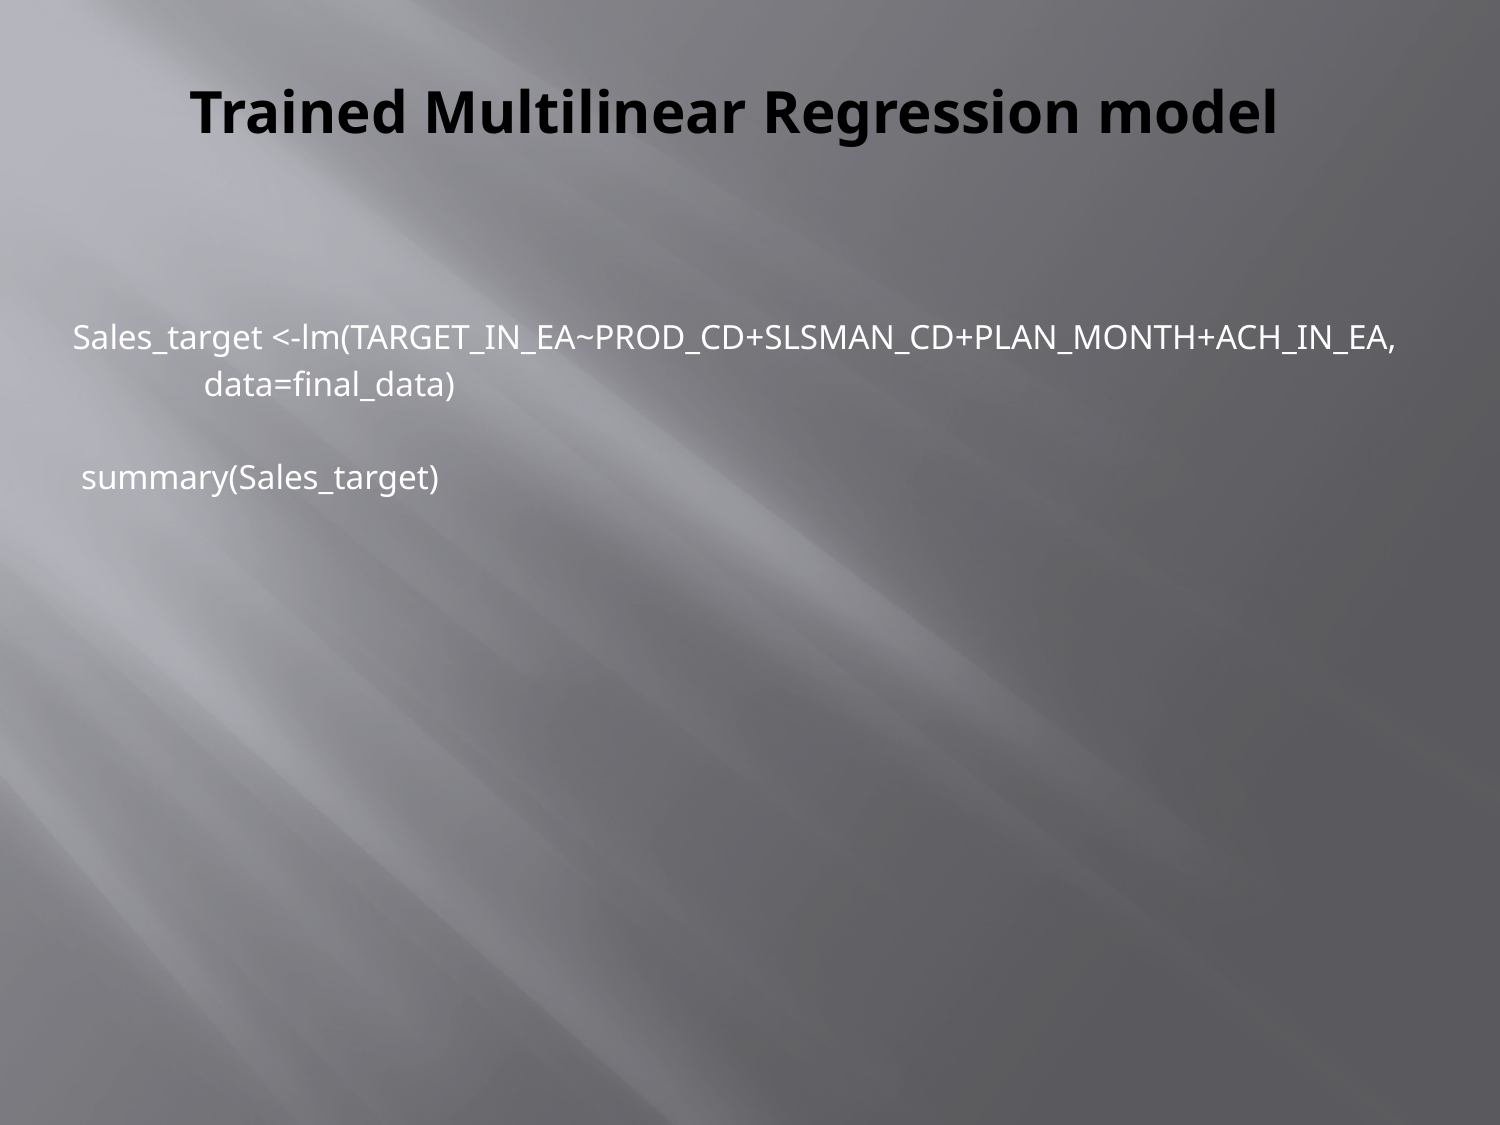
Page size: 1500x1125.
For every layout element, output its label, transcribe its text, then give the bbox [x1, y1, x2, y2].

title Trained Multilinear Regression model [75, 45, 1425, 176]
list Sales_target <-lm(TARGET_IN_EA~PROD_CD+SLSMAN_CD+PLAN_MONTH+ACH_IN_EA, data=final_data) summary(Sales_target) [35, 262, 1500, 1035]
